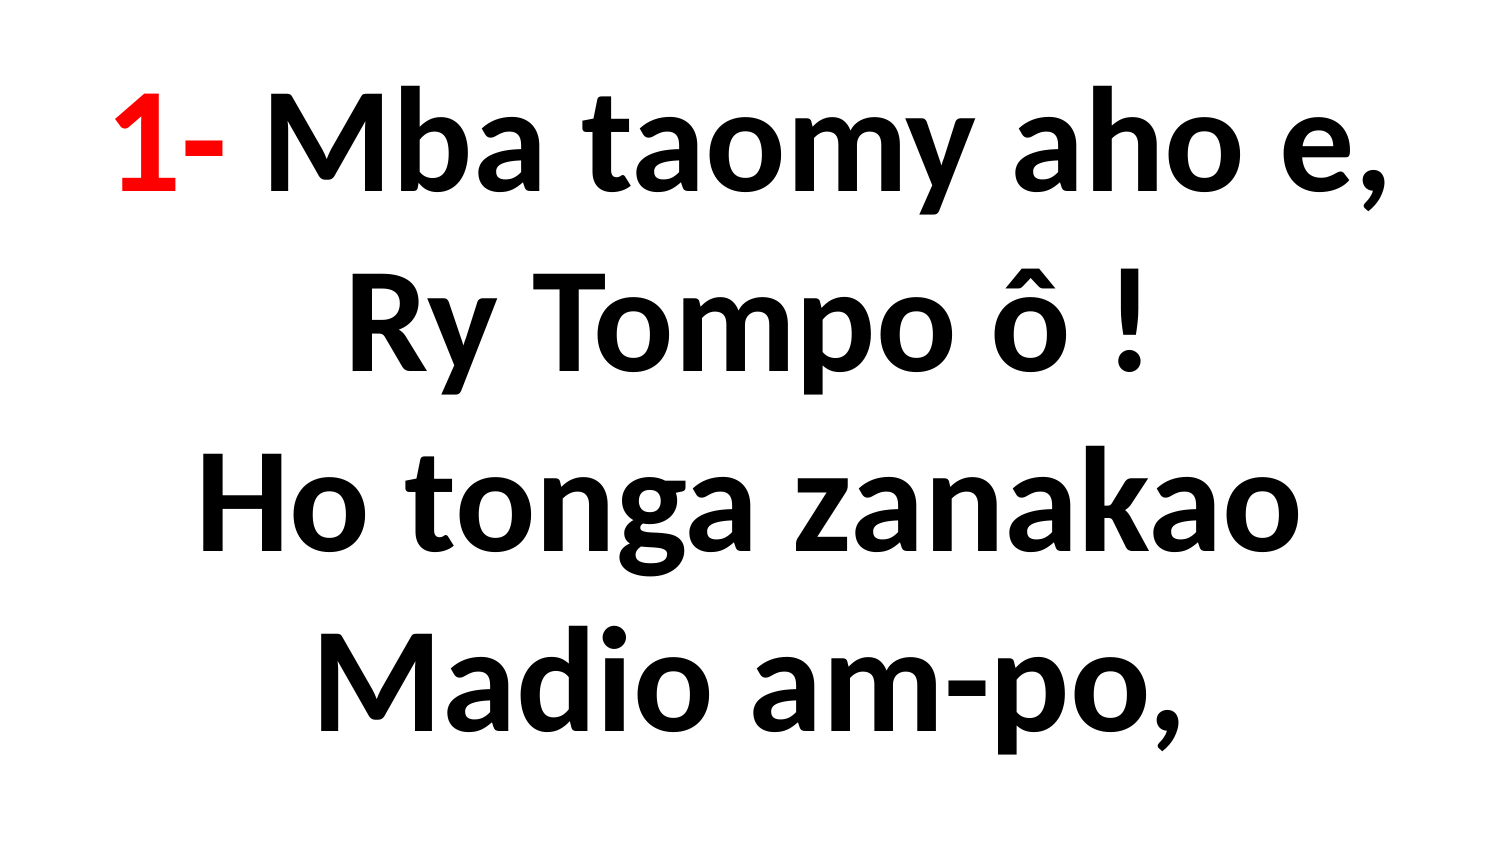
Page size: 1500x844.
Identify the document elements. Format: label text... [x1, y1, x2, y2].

title 1- Mba taomy aho e, Ry Tompo ô ! Ho tonga zanakao Madio am-po, [0, 297, 1500, 505]
